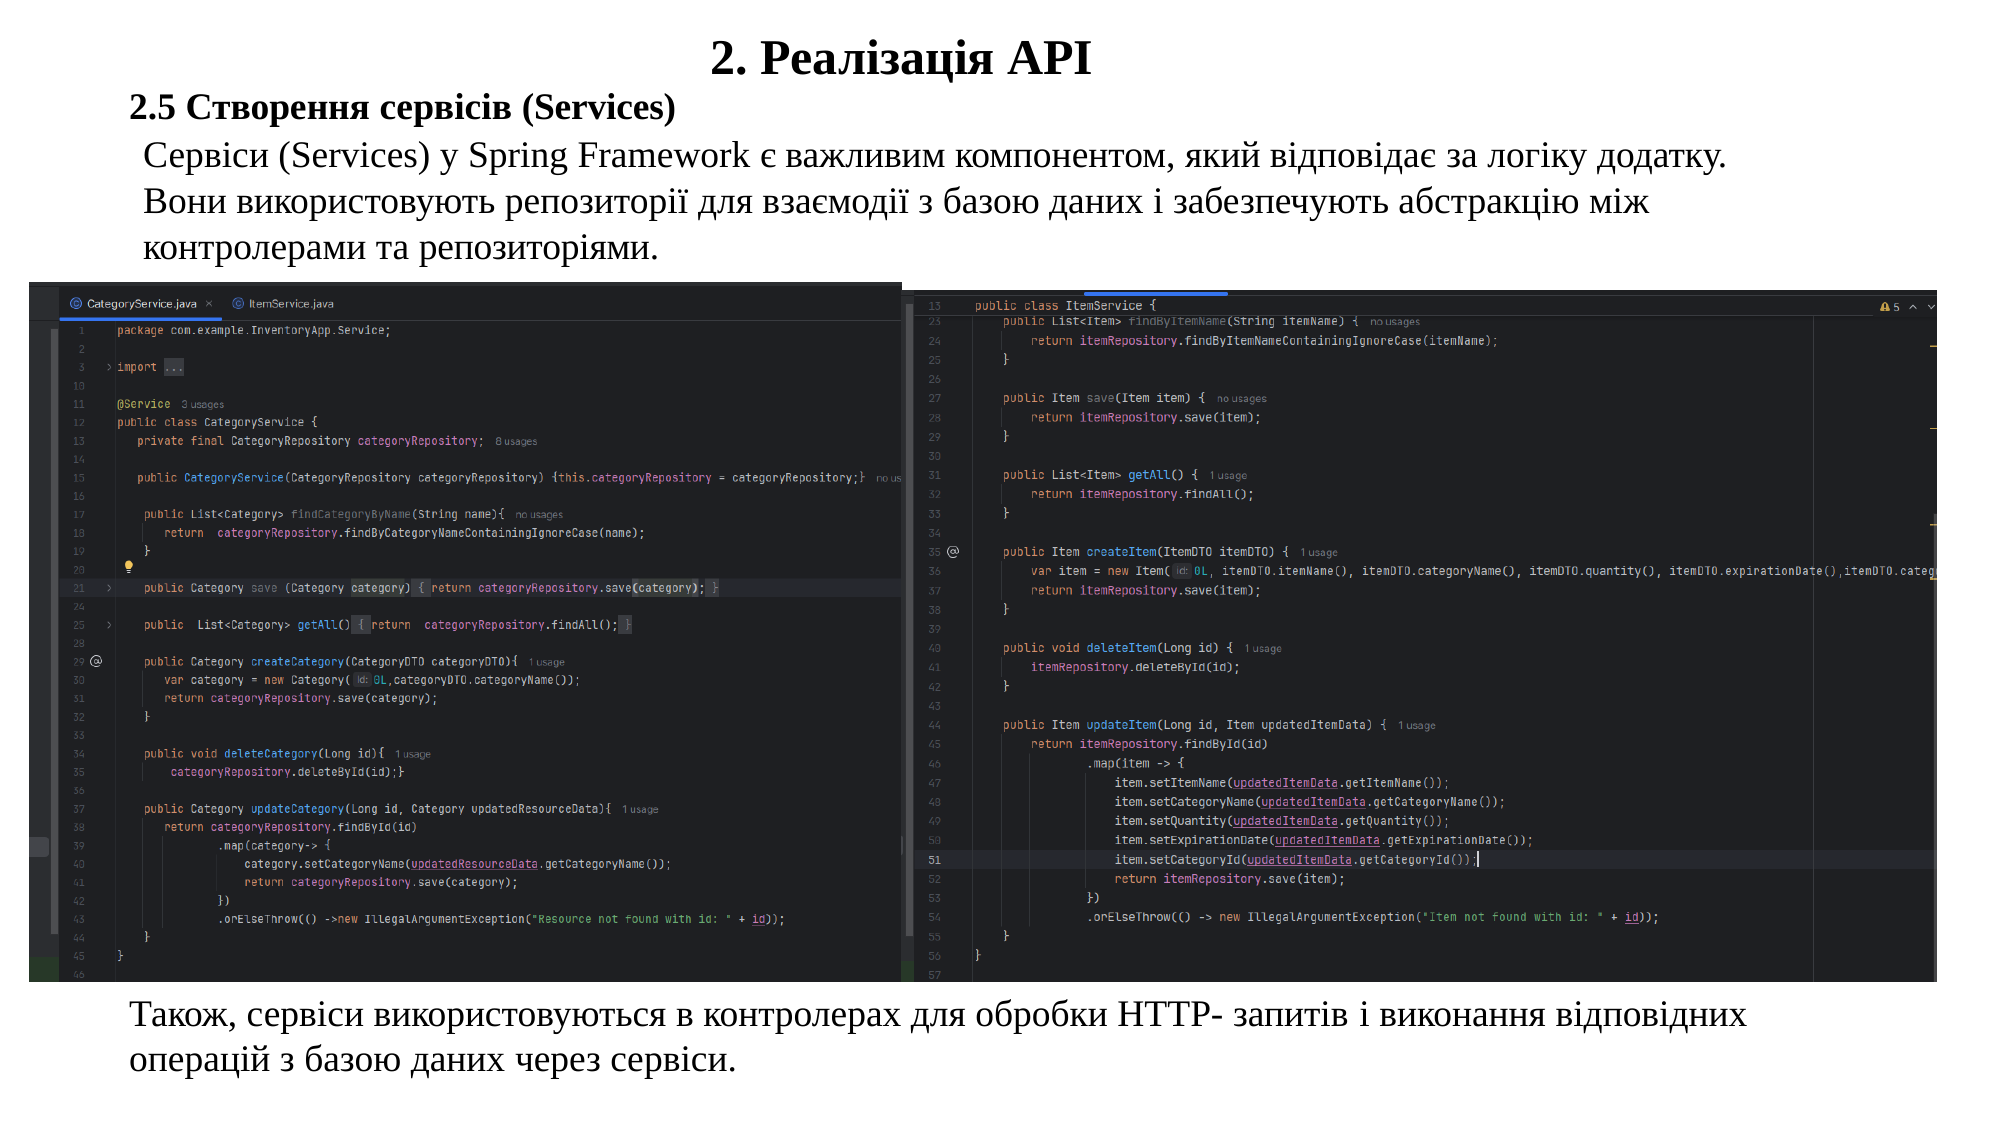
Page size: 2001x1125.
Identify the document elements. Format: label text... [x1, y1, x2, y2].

text_box 2.5 Створення сервісів (Services) Сервіси (Services) у Spring Framework є важливим компонентом, який відповідає за логіку додатку. Вони використовують репозиторії для взаємодії з базою даних і забезпечують абстракцію між контролерами та репозиторіями. Також, сервіси використовуються в контролерах для обробки HTTP- запитів і виконання відповідних операцій з базою даних через сервіси. [39, 74, 1900, 289]
picture [29, 282, 1937, 982]
title 2. Реалізація API [39, 14, 1765, 74]
text_box 2.5 Створення сервісів (Services) Сервіси (Services) у Spring Framework є важливим компонентом, який відповідає за логіку додатку. Вони використовують репозиторії для взаємодії з базою даних і забезпечують абстракцію між контролерами та репозиторіями. Також, сервіси використовуються в контролерах для обробки HTTP- запитів і виконання відповідних операцій з базою даних через сервіси. [39, 991, 1900, 1122]
